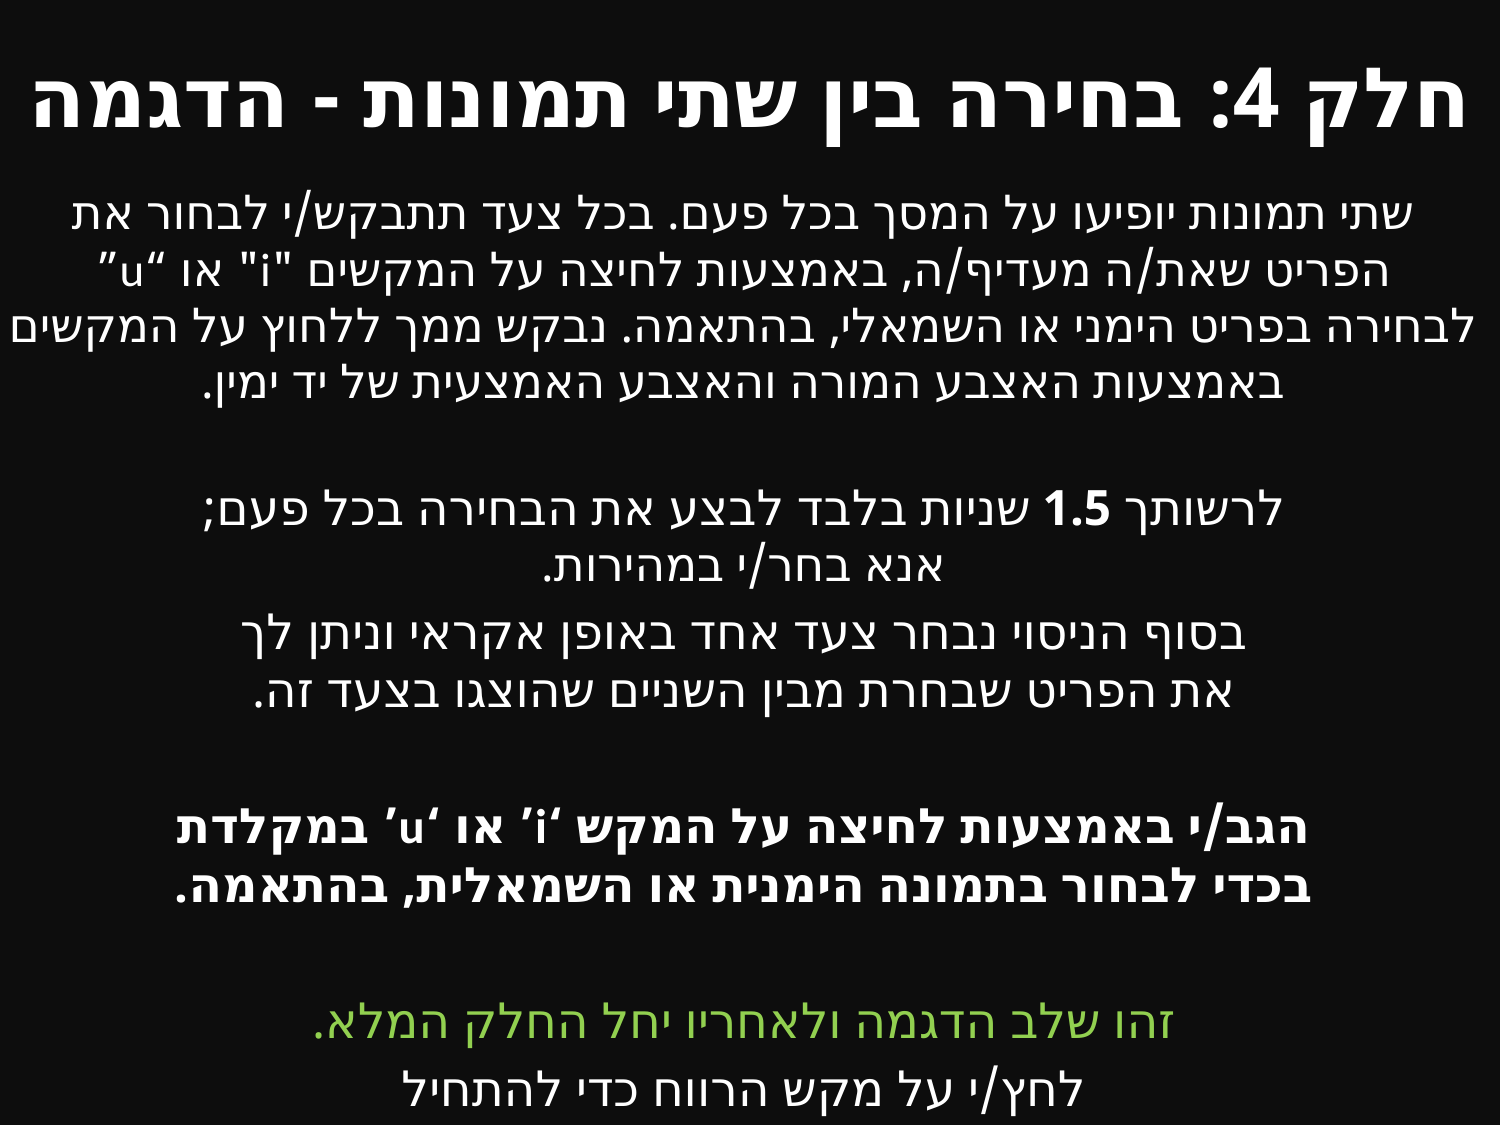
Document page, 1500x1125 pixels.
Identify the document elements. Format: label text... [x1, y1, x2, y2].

list שתי תמונות יופיעו על המסך בכל פעם. בכל צעד תתבקש/י לבחור את הפריט שאת/ה מעדיף/ה, באמצעות לחיצה על המקשים "i" או “u” לבחירה בפריט הימני או השמאלי, בהתאמה. נבקש ממך ללחוץ על המקשים באמצעות האצבע המורה והאצבע האמצעית של יד ימין. לרשותך 1.5 שניות בלבד לבצע את הבחירה בכל פעם; אנא בחר/י במהירות. בסוף הניסוי נבחר צעד אחד באופן אקראי וניתן לך את הפריט שבחרת מבין השניים שהוצגו בצעד זה. הגב/י באמצעות לחיצה על המקש ‘i’ או ‘u’ במקלדת בכדי לבחור בתמונה הימנית או השמאלית, בהתאמה. זהו שלב הדגמה ולאחריו יחל החלק המלא. לחץ/י על מקש הרווח כדי להתחיל [0, 174, 1500, 1125]
title חלק 4: בחירה בין שתי תמונות - הדגמה [0, 0, 1500, 174]
